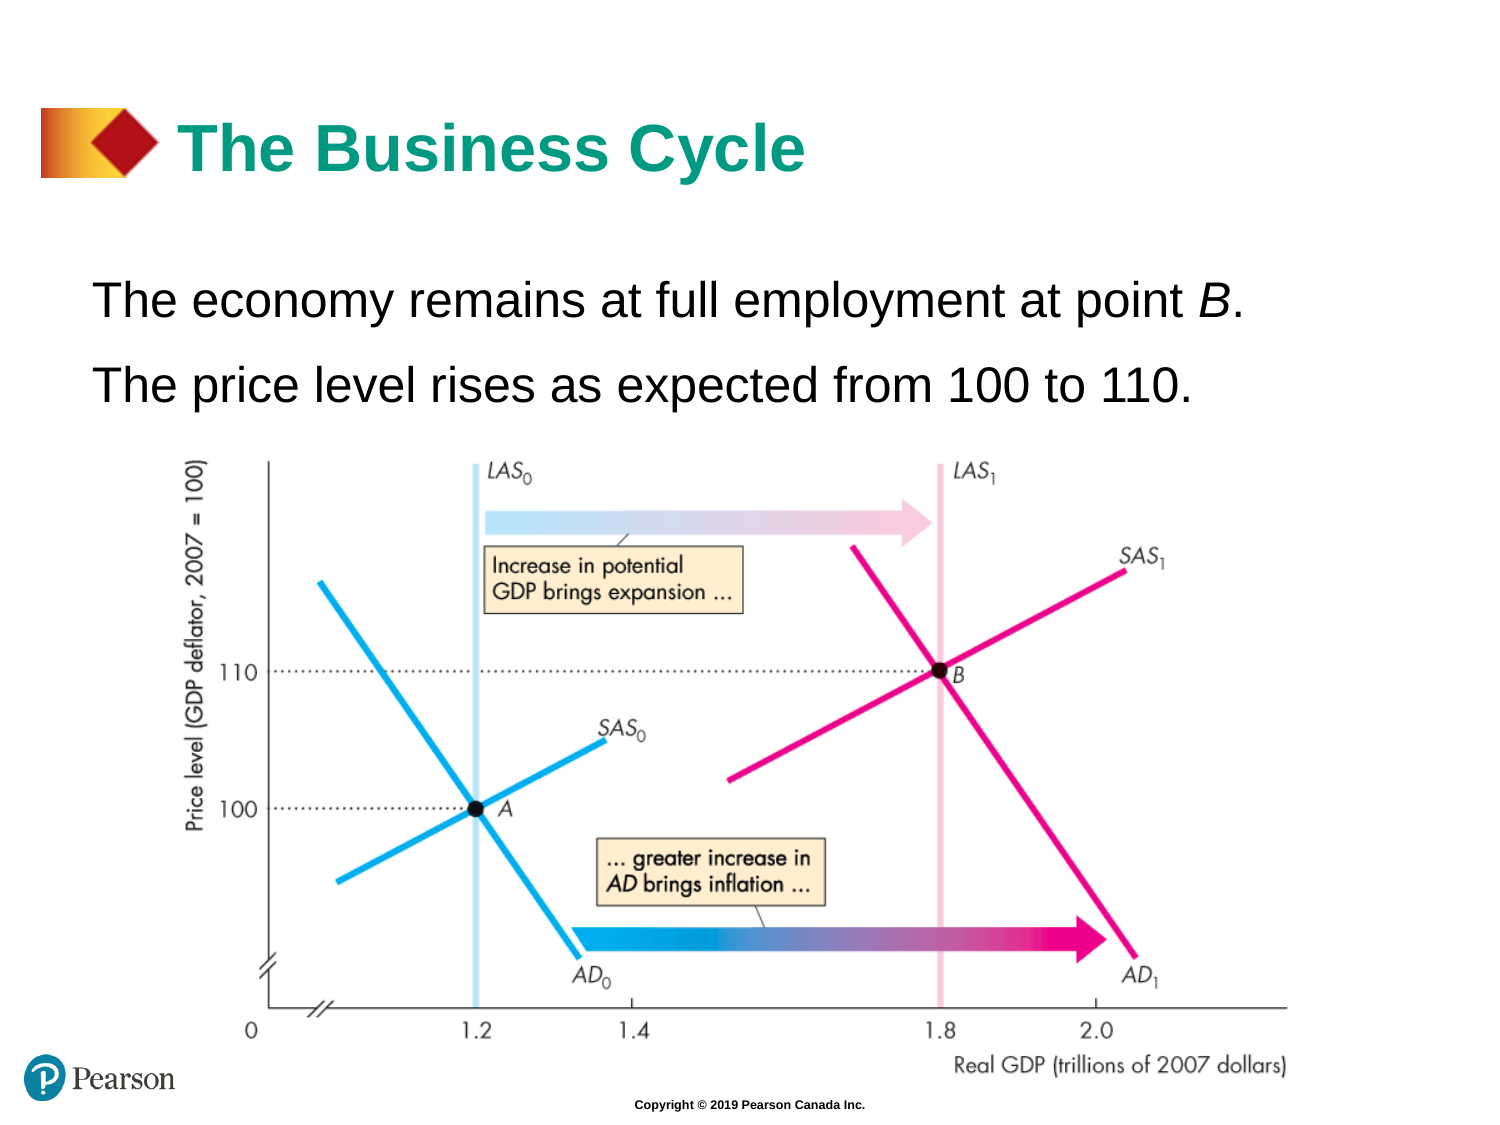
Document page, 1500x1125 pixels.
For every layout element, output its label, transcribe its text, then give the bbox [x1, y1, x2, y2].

picture [176, 454, 1293, 1085]
picture [24, 1087, 34, 1101]
picture [41, 108, 160, 178]
title The Business Cycle [162, 17, 1425, 273]
list The economy remains at full employment at point B. The price level rises as expected from 100 to 110. [59, 259, 1410, 1003]
picture [33, 1064, 58, 1089]
picture [50, 1054, 175, 1101]
picture [24, 1054, 41, 1072]
